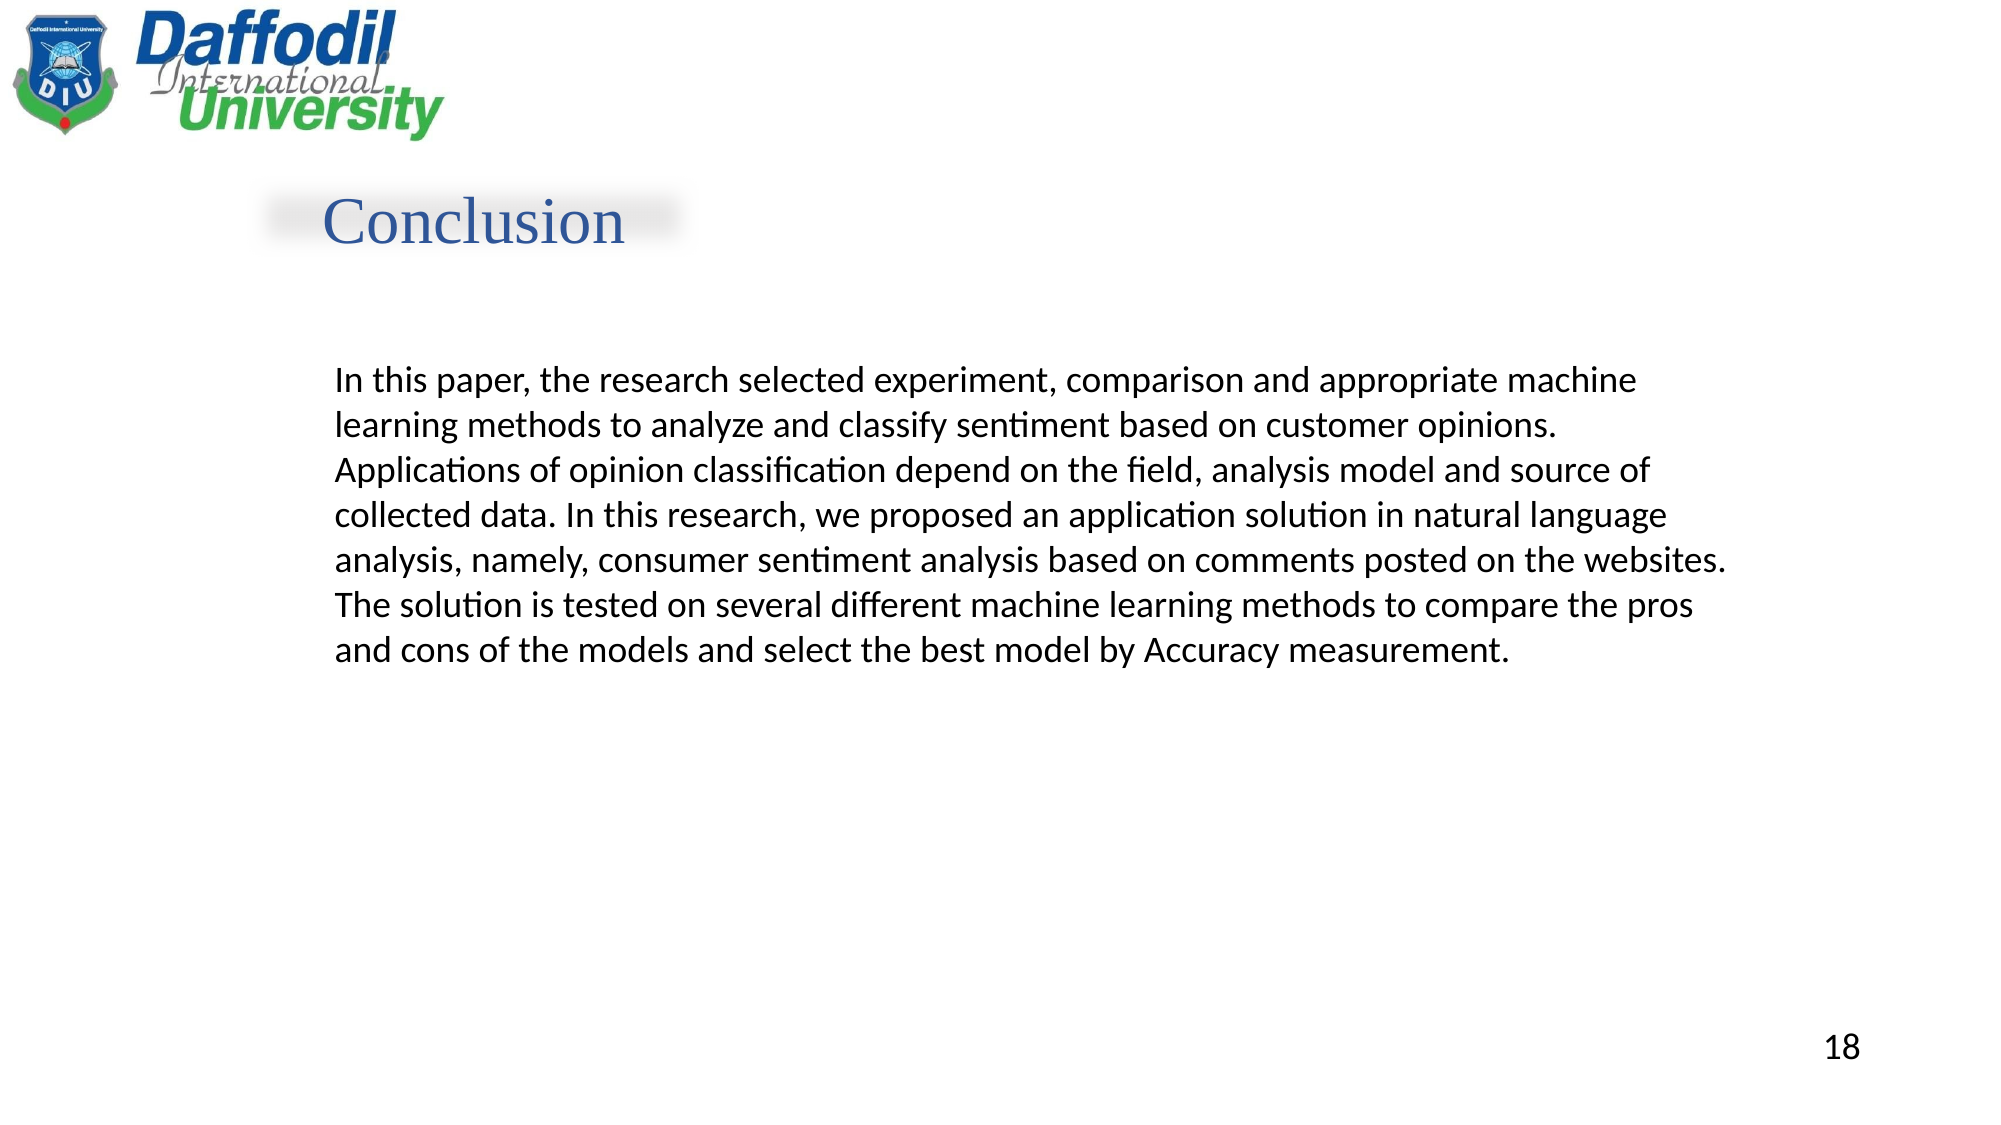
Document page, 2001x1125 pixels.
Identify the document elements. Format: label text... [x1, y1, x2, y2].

picture [8, 0, 450, 146]
text_box In this paper, the research selected experiment, comparison and appropriate machine learning methods to analyze and classify sentiment based on customer opinions. Applications of opinion classification depend on the field, analysis model and source of collected data. In this research, we proposed an application solution in natural language analysis, namely, consumer sentiment analysis based on comments posted on the websites. The solution is tested on several different machine learning methods to compare the pros and cons of the models and select the best model by Accuracy measurement. [319, 347, 1765, 678]
text_box Conclusion [282, 212, 665, 222]
text_box 18 [1814, 1040, 1911, 1067]
